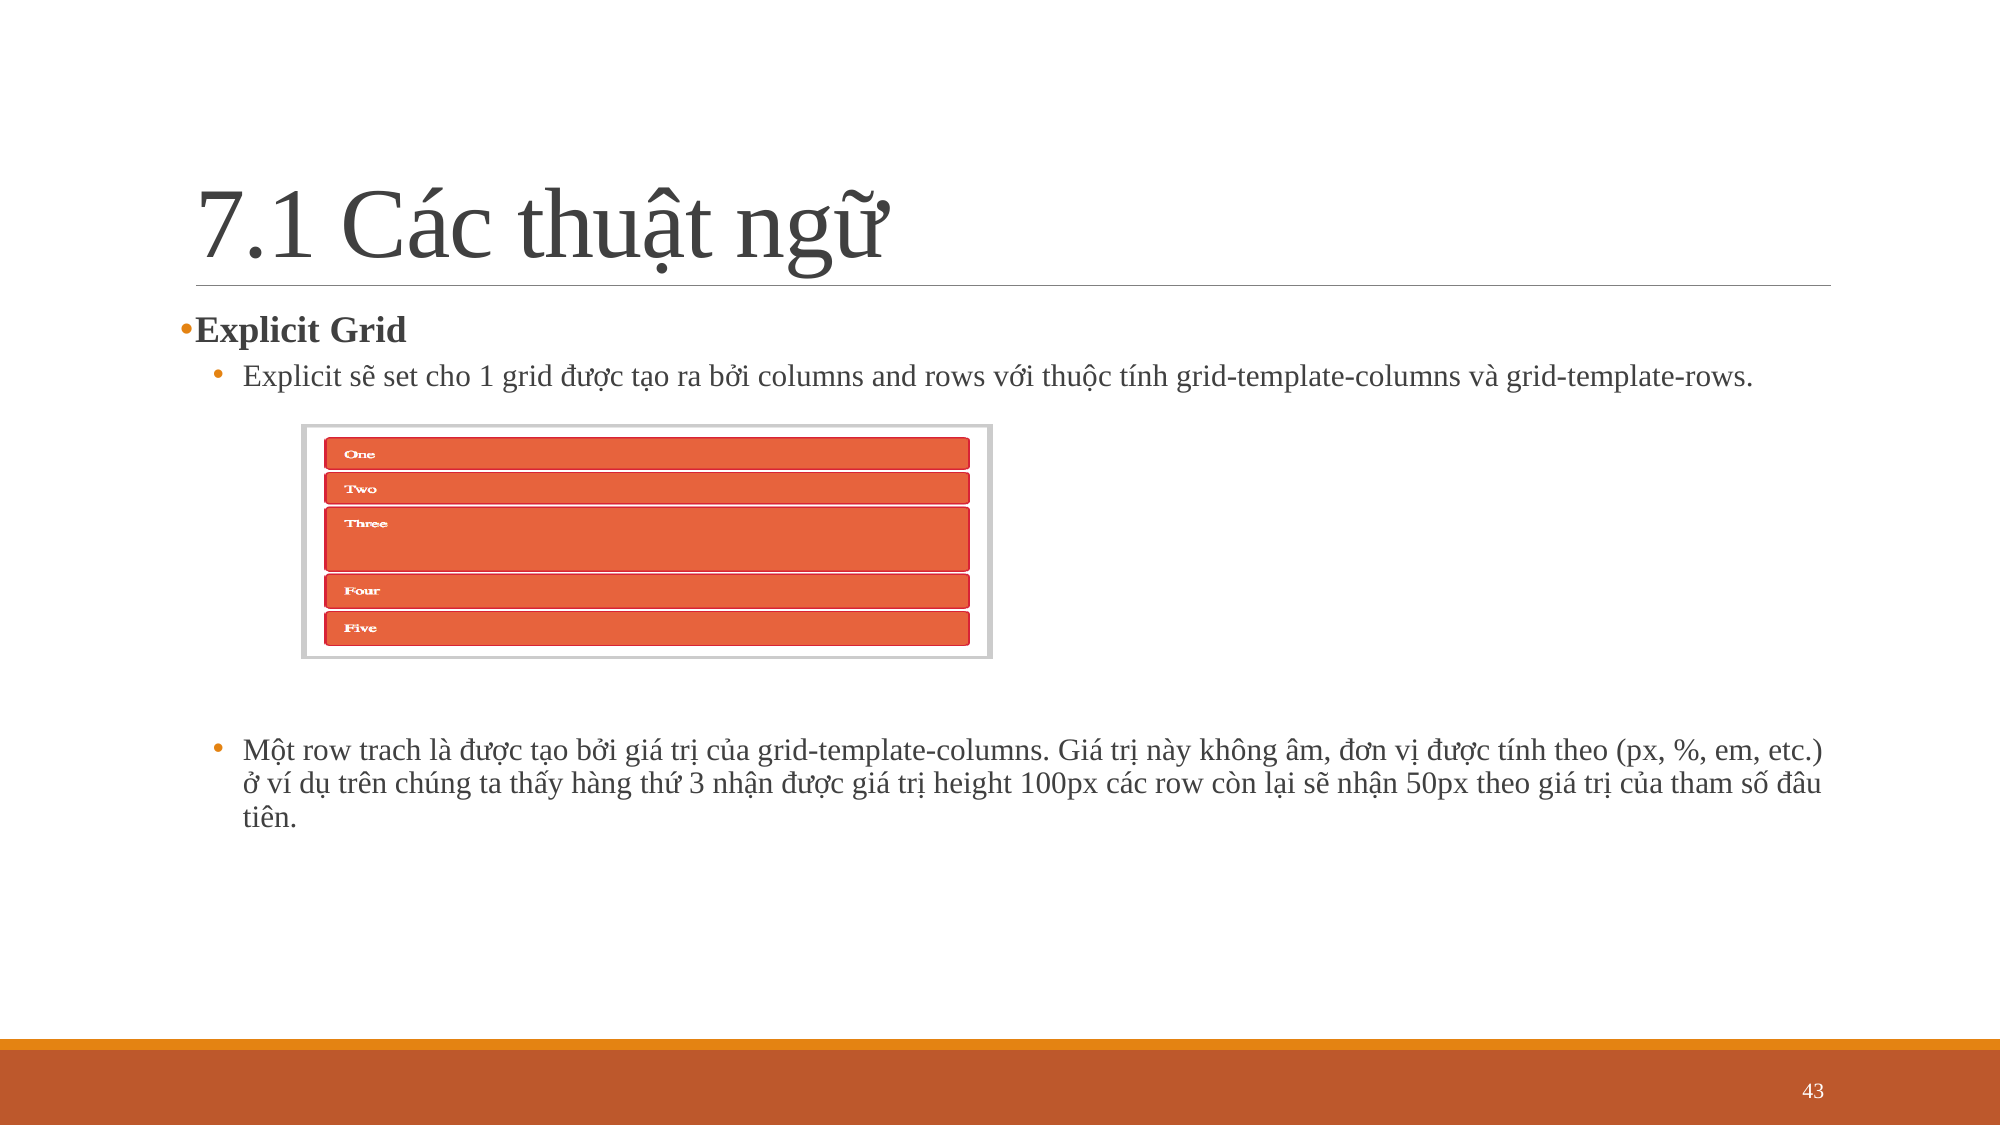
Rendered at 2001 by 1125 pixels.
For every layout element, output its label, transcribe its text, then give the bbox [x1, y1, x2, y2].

title 7.1 Các thuật ngữ [180, 47, 1830, 285]
picture [287, 415, 1006, 667]
slide_number 43 [1624, 1059, 1840, 1120]
list Explicit Grid Explicit sẽ set cho 1 grid được tạo ra bởi columns and rows với thuộc tính grid-template-columns và grid-template-rows. Một row trach là được tạo bởi giá trị của grid-template-columns. Giá trị này không âm, đơn vị được tính theo (px, %, em, etc.) ở ví dụ trên chúng ta thấy hàng thứ 3 nhận được giá trị height 100px các row còn lại sẽ nhận 50px theo giá trị của tham số đâu tiên. [180, 302, 1830, 963]
